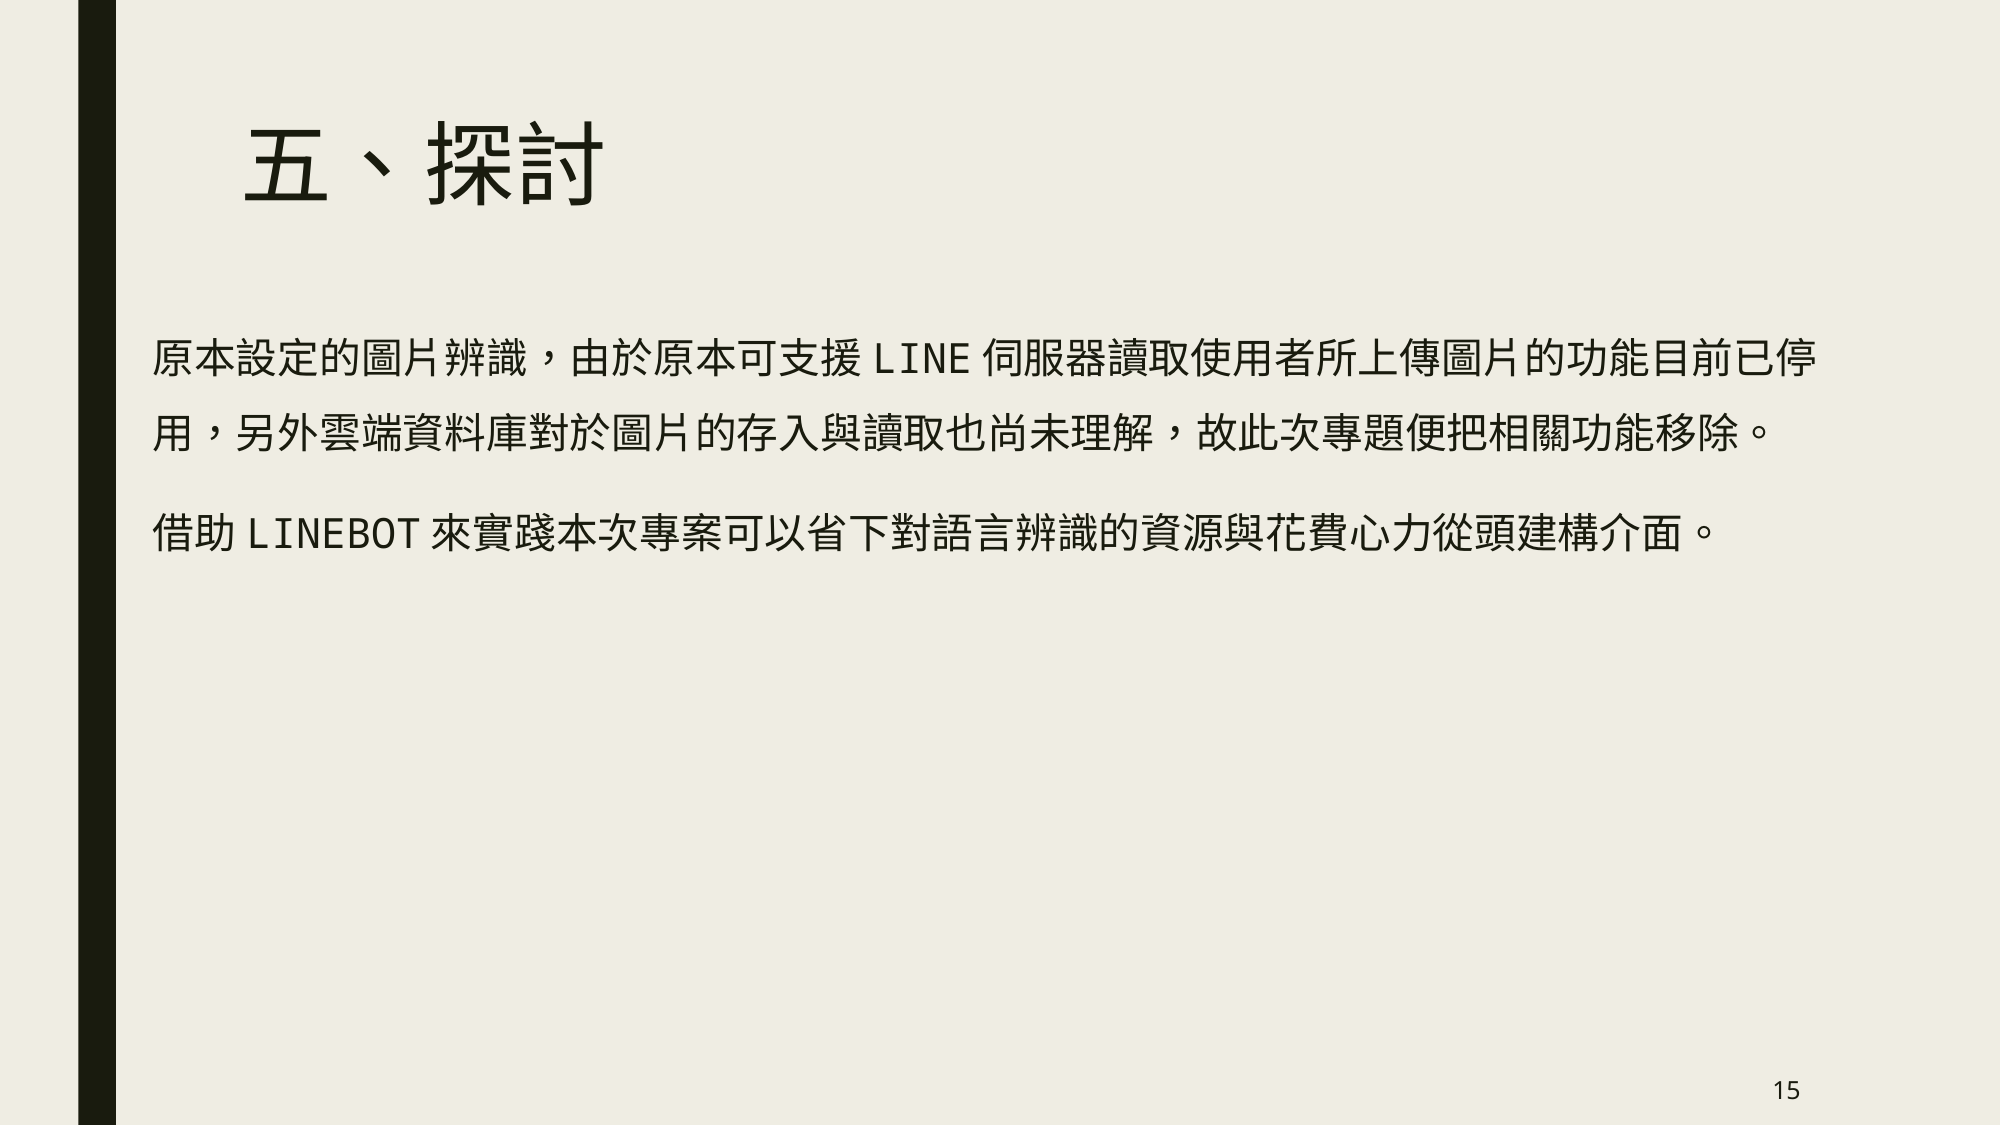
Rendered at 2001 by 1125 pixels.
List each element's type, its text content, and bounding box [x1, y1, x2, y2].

title 五、探討 [225, 112, 1800, 299]
list 原本設定的圖片辨識，由於原本可支援LINE伺服器讀取使用者所上傳圖片的功能目前已停用，另外雲端資料庫對於圖片的存入與讀取也尚未理解，故此次專題便把相關功能移除。 借助LINEBOT來實踐本次專案可以省下對語言辨識的資源與花費心力從頭建構介面。 [137, 299, 1863, 952]
slide_number 15 [1553, 1058, 1816, 1125]
